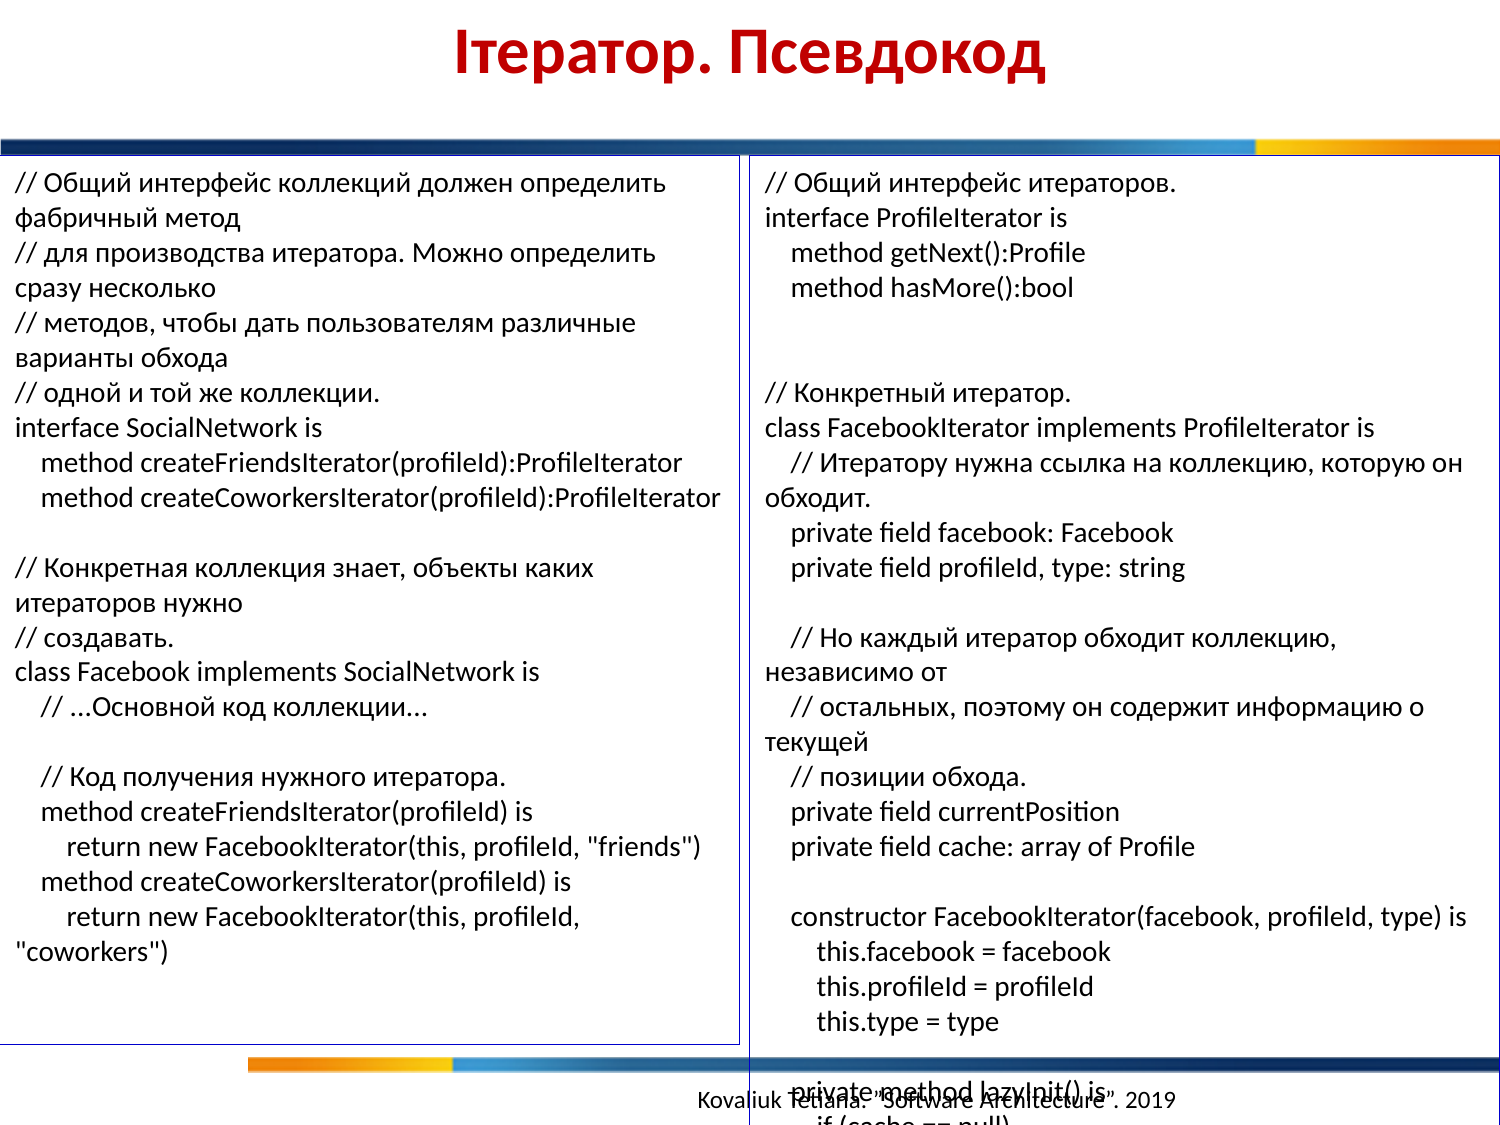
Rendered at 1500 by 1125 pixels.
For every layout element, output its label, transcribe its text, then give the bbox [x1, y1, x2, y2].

text_box // Общий интерфейс итераторов. interface ProfileIterator is method getNext():Profile method hasMore():bool // Конкретный итератор. class FacebookIterator implements ProfileIterator is // Итератору нужна ссылка на коллекцию, которую он обходит. private field facebook: Facebook private field profileId, type: string // Но каждый итератор обходит коллекцию, независимо от // остальных, поэтому он содержит информацию о текущей // позиции обхода. private field currentPosition private field cache: array of Profile constructor FacebookIterator(facebook, profileId, type) is this.facebook = facebook this.profileId = profileId this.type = type private method lazyInit() is if (cache == null) cache = facebook.socialGraphRequest(profileId, type) // Итератор реализует методы базового интерфейса по-своему. method getNext() is if (hasMore()) currentPosition++ return cache[currentPosition] method hasMore() is lazyInit() return cache.length < currentPosition // Вот ещё полезная тактика: мы можем передавать объект // итератора вместо коллекции в клиентские классы. При таком // подходе клиентский код не будет иметь доступа к коллекциям, а // значит, его не будут волновать подробности их реализаций. Ему // будет доступен только общий интерфейс итераторов. class SocialSpammer is method send(iterator: ProfileIterator, message: string) is while (iterator.hasNext()) profile = iterator.getNext() System.sendEmail(profile.getEmail(), message) // Класс приложение конфигурирует классы, как захочет. class Application is field network: SocialNetwork field spammer: SocialSpammer method config() is if working with Facebook this.network = new Facebook() if working with LinkedIn this.network = new LinkedIn() this.spammer = new SocialSpammer() method sendSpamToFriends(profile) is iterator = network.createFriendsIterator(profile.getId()) spammer.send(iterator, "Very important message") method sendSpamToCoworkers(profile) is iterator = network.createCoworkersIterator(profile.getId()) spammer.send(iterator, "Very important message") [749, 155, 1500, 1125]
picture [248, 1057, 749, 1073]
text_box Ітератор. Псевдокод [0, 0, 1500, 95]
picture [2, 139, 1500, 155]
text_box // Общий интерфейс коллекций должен определить фабричный метод // для производства итератора. Можно определить сразу несколько // методов, чтобы дать пользователям различные варианты обхода // одной и той же коллекции. interface SocialNetwork is method createFriendsIterator(profileId):ProfileIterator method createCoworkersIterator(profileId):ProfileIterator // Конкретная коллекция знает, объекты каких итераторов нужно // создавать. class Facebook implements SocialNetwork is // ...Основной код коллекции... // Код получения нужного итератора. method createFriendsIterator(profileId) is return new FacebookIterator(this, profileId, "friends") method createCoworkersIterator(profileId) is return new FacebookIterator(this, profileId, "coworkers") [0, 155, 740, 1045]
